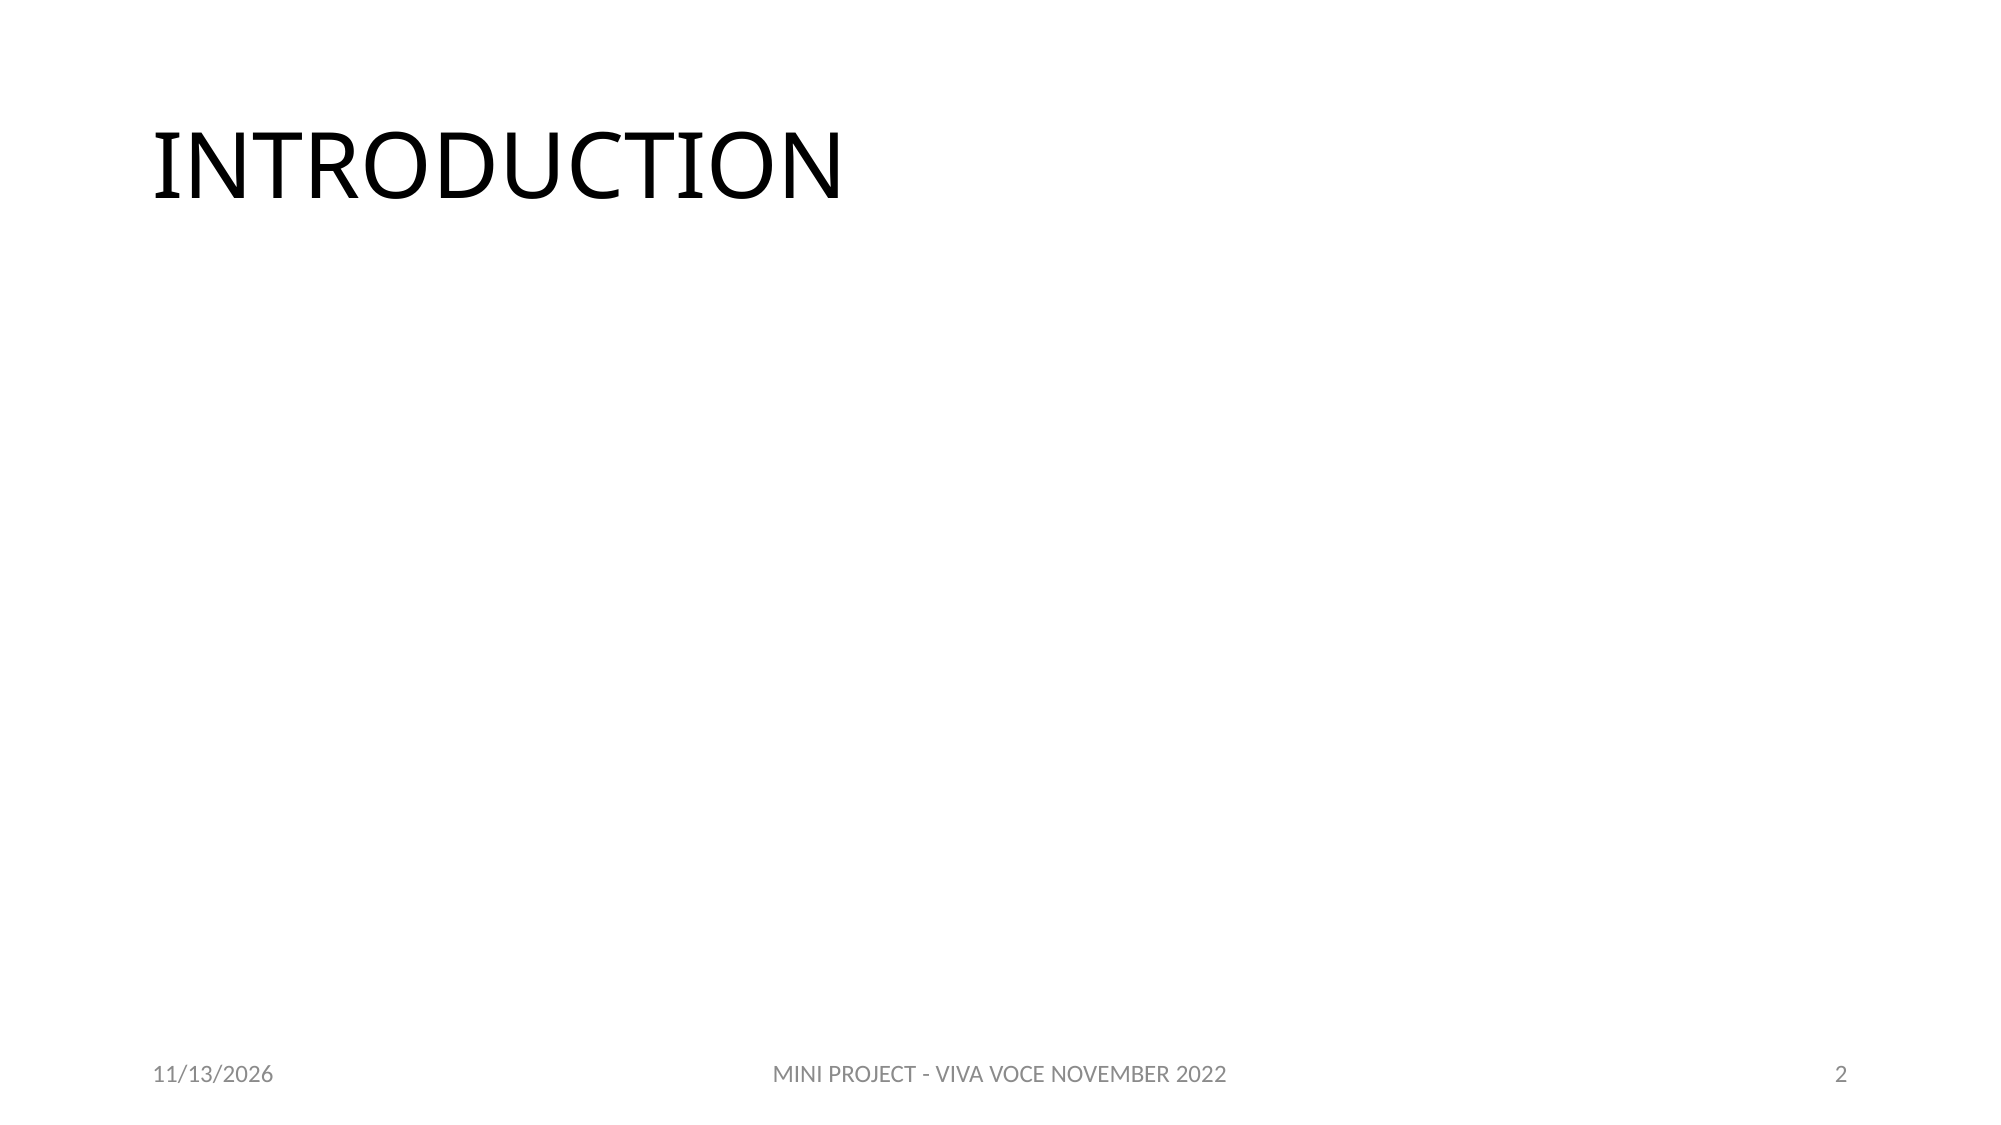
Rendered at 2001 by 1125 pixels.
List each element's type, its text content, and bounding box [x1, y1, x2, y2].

title INTRODUCTION [137, 59, 1863, 278]
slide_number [137, 1042, 588, 1103]
footer MINI PROJECT - VIVA VOCE NOVEMBER 2022 [662, 1042, 1338, 1103]
slide_number 2 [1412, 1042, 1863, 1103]
